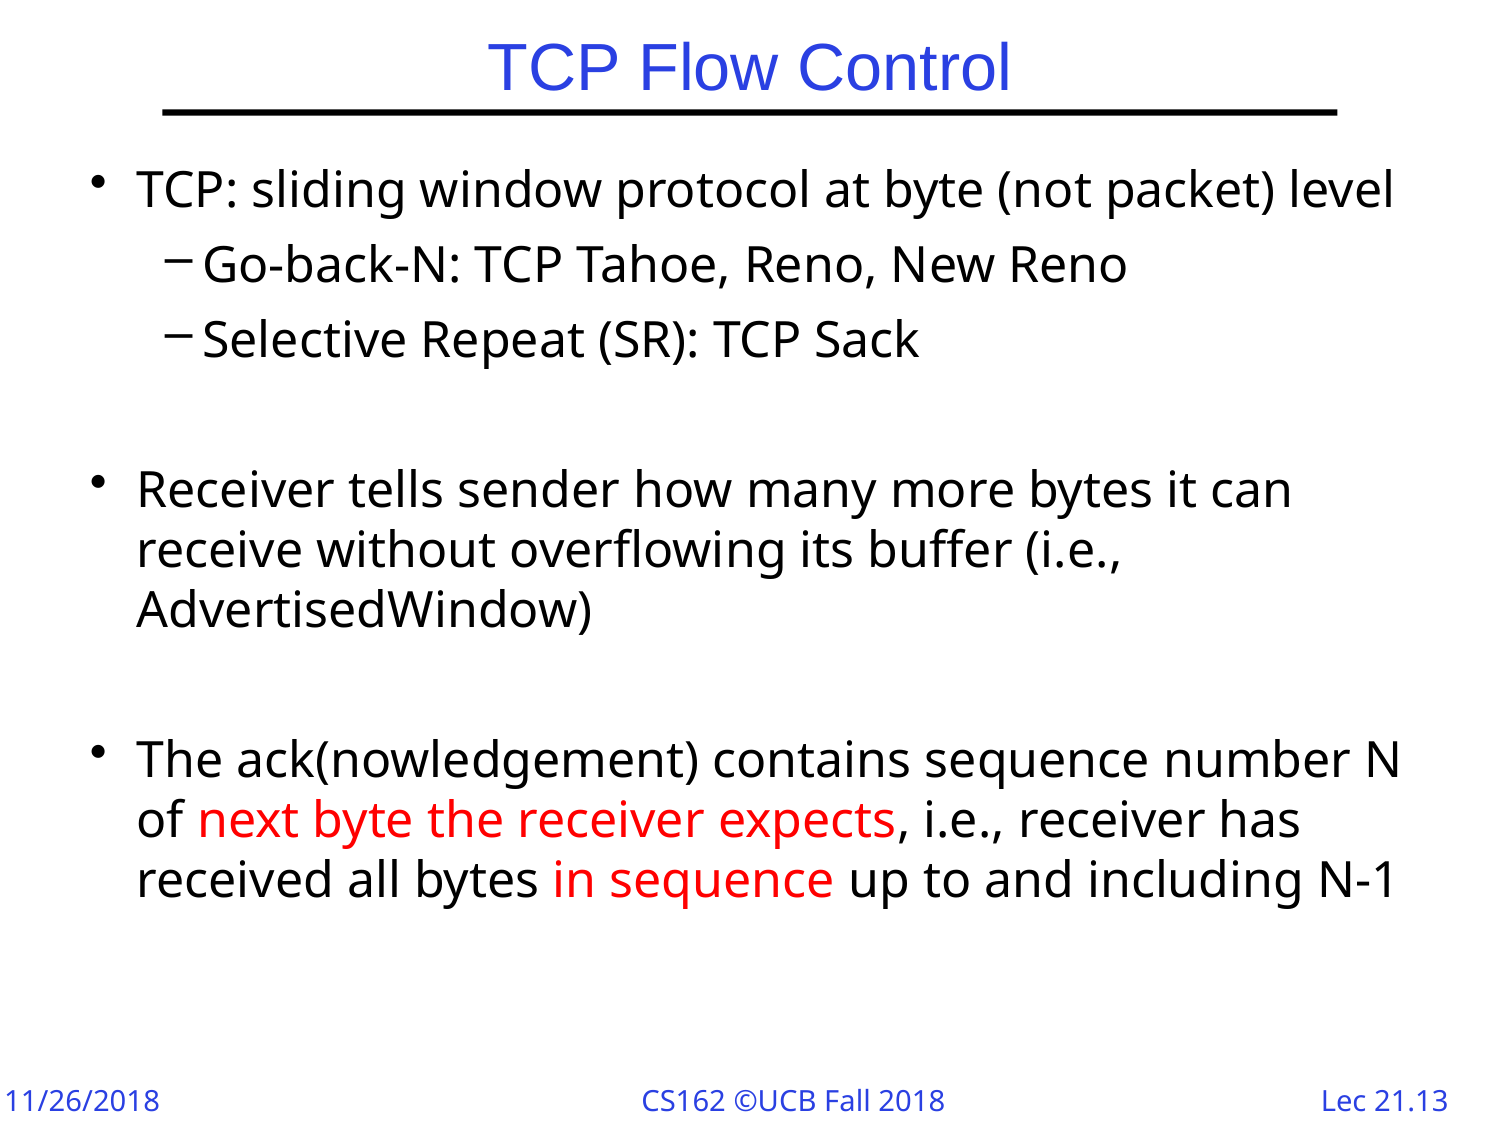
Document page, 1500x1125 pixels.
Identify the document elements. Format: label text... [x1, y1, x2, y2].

title TCP Flow Control [162, 24, 1338, 113]
list TCP: sliding window protocol at byte (not packet) level Go-back-N: TCP Tahoe, Reno, New Reno Selective Repeat (SR): TCP Sack Receiver tells sender how many more bytes it can receive without overflowing its buffer (i.e., AdvertisedWindow) The ack(nowledgement) contains sequence number N of next byte the receiver expects, i.e., receiver has received all bytes in sequence up to and including N-1 [75, 149, 1438, 988]
